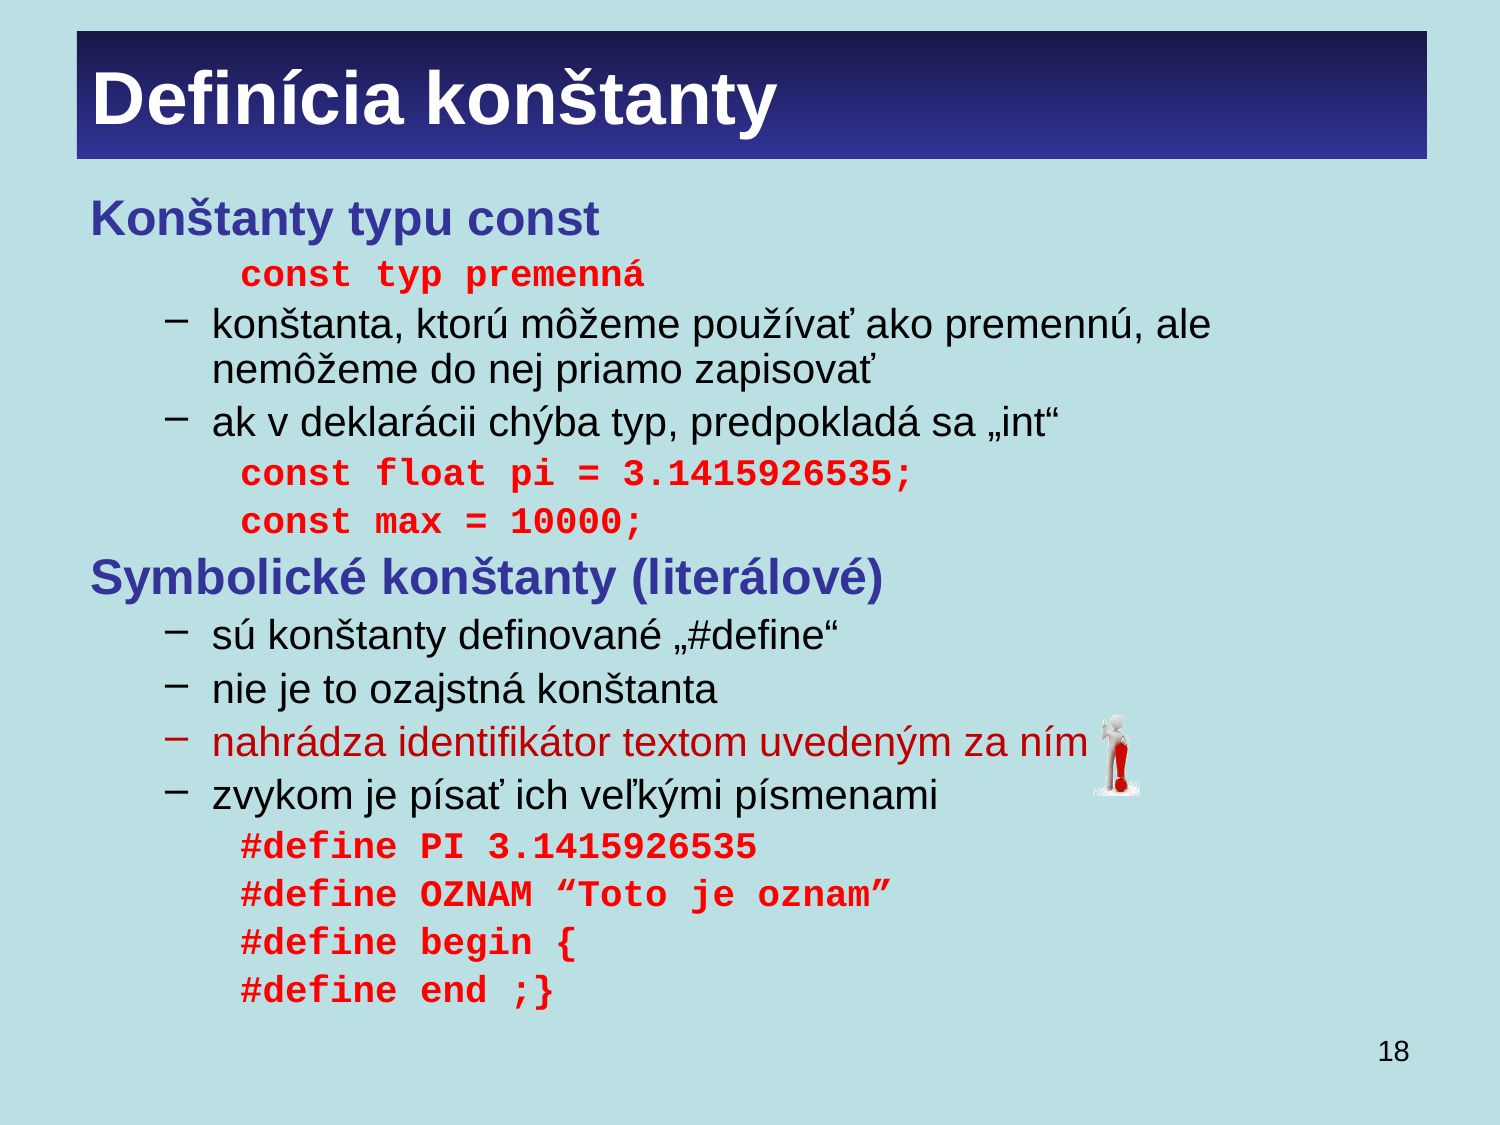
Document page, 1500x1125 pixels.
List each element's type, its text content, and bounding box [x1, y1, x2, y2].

picture [1092, 703, 1140, 800]
title Definícia konštanty [76, 30, 1428, 159]
list Konštanty typu const const typ premenná konštanta, ktorú môžeme používať ako premennú, ale nemôžeme do nej priamo zapisovať ak v deklarácii chýba typ, predpokladá sa „int“ const float pi = 3.1415926535; const max = 10000; Symbolické konštanty (literálové) sú konštanty definované „#define“ nie je to ozajstná konštanta nahrádza identifikátor textom uvedeným za ním zvykom je písať ich veľkými písmenami #define PI 3.1415926535 #define OZNAM “Toto je oznam” #define begin { #define end ;} [75, 184, 1425, 1125]
slide_number 18 [1074, 1024, 1426, 1103]
